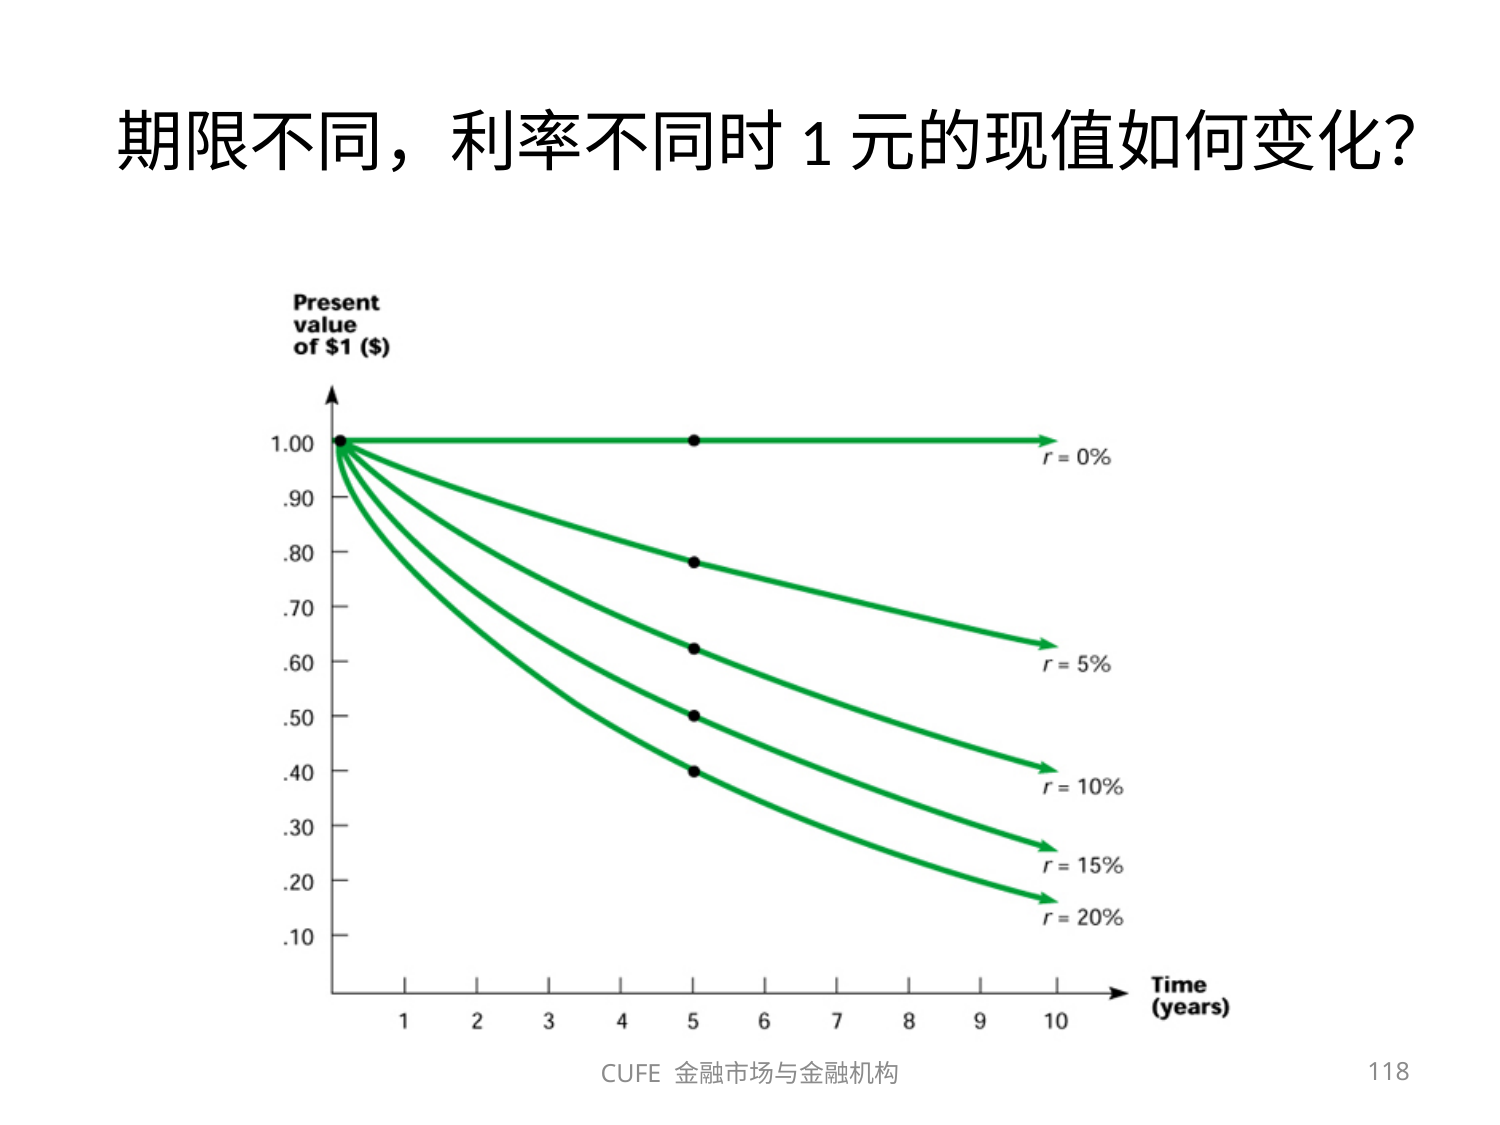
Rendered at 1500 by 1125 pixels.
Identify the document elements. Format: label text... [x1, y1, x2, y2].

footer CUFE 金融市场与金融机构 [512, 1050, 988, 1103]
picture [262, 287, 1242, 1042]
title 期限不同，利率不同时1元的现值如何变化？ [75, 45, 1425, 233]
slide_number 118 [1074, 1042, 1425, 1103]
